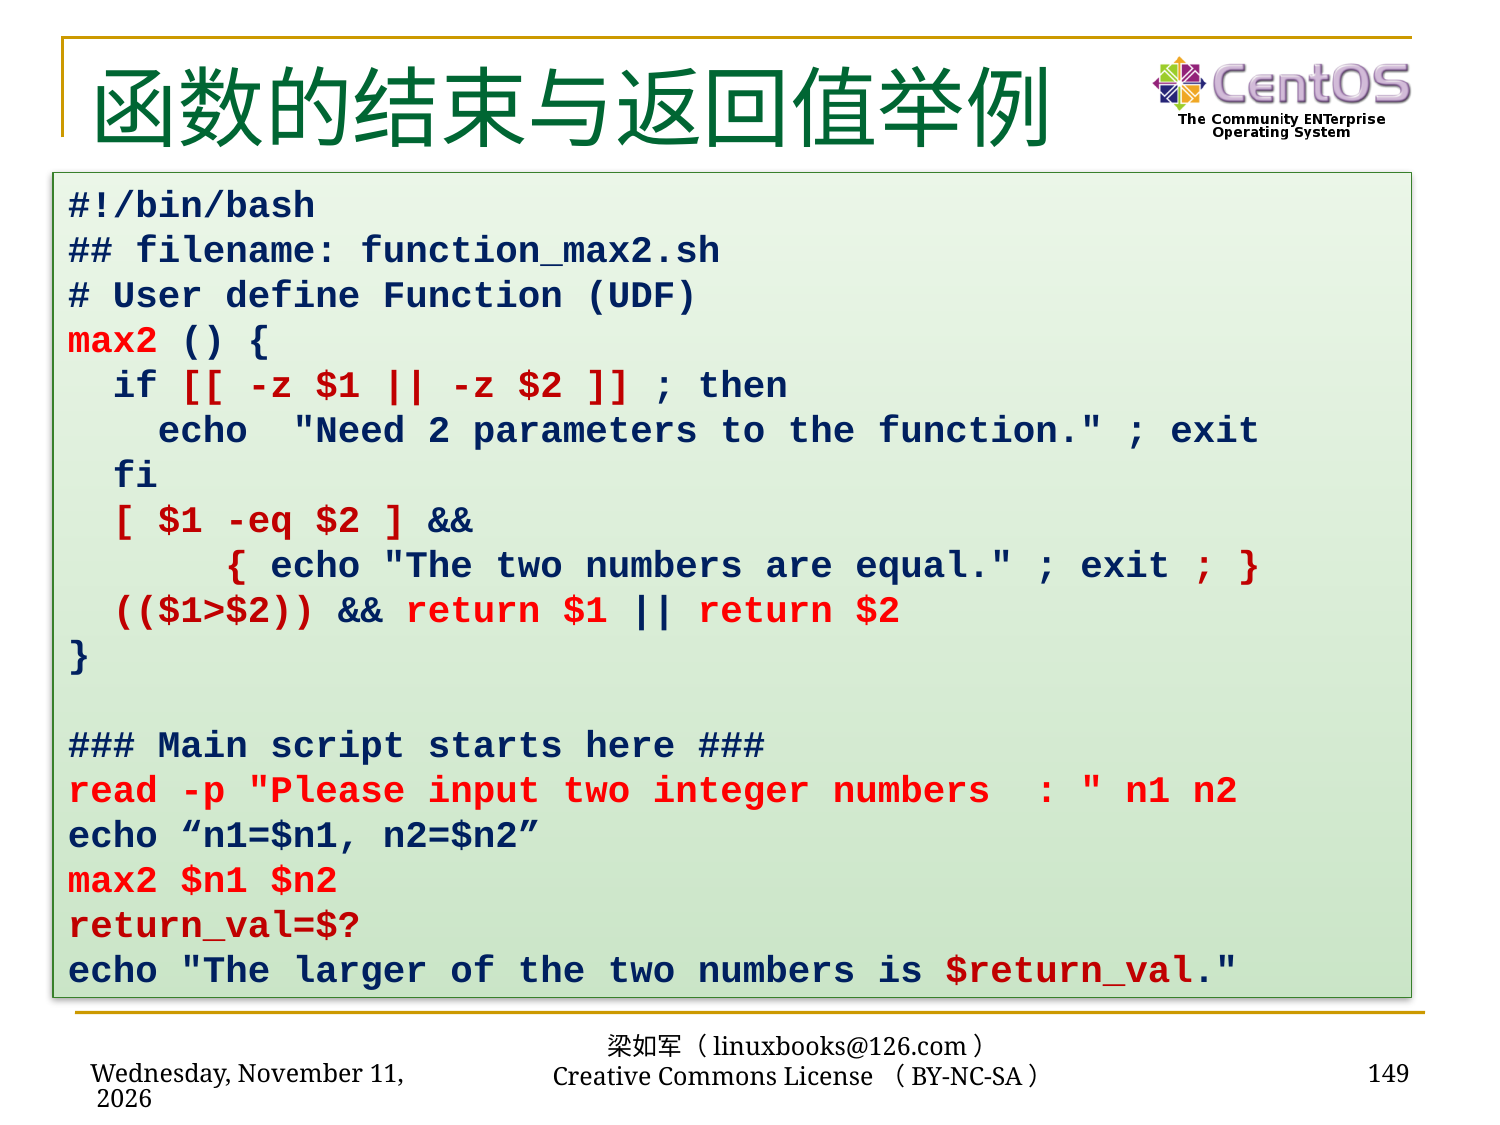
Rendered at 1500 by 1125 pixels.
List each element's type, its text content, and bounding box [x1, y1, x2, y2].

text_box #!/bin/bash ## filename: function_max2.sh # User define Function (UDF) max2 () { if [[ -z $1 || -z $2 ]] ; then echo "Need 2 parameters to the function." ; exit fi [ $1 -eq $2 ] && { echo "The two numbers are equal." ; exit ; } (($1>$2)) && return $1 || return $2 } ### Main script starts here ### read -p "Please input two integer numbers : " n1 n2 echo “n1=$n1, n2=$n2” max2 $n1 $n2 return_val=$? echo "The larger of the two numbers is $return_val." [52, 172, 1412, 998]
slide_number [74, 1023, 426, 1100]
footer 梁如军（linuxbooks@126.com） Creative Commons License（BY-NC-SA） [359, 1022, 1247, 1099]
title 函数的结束与返回值举例 [74, 45, 1426, 233]
slide_number 149 [1074, 1023, 1426, 1100]
